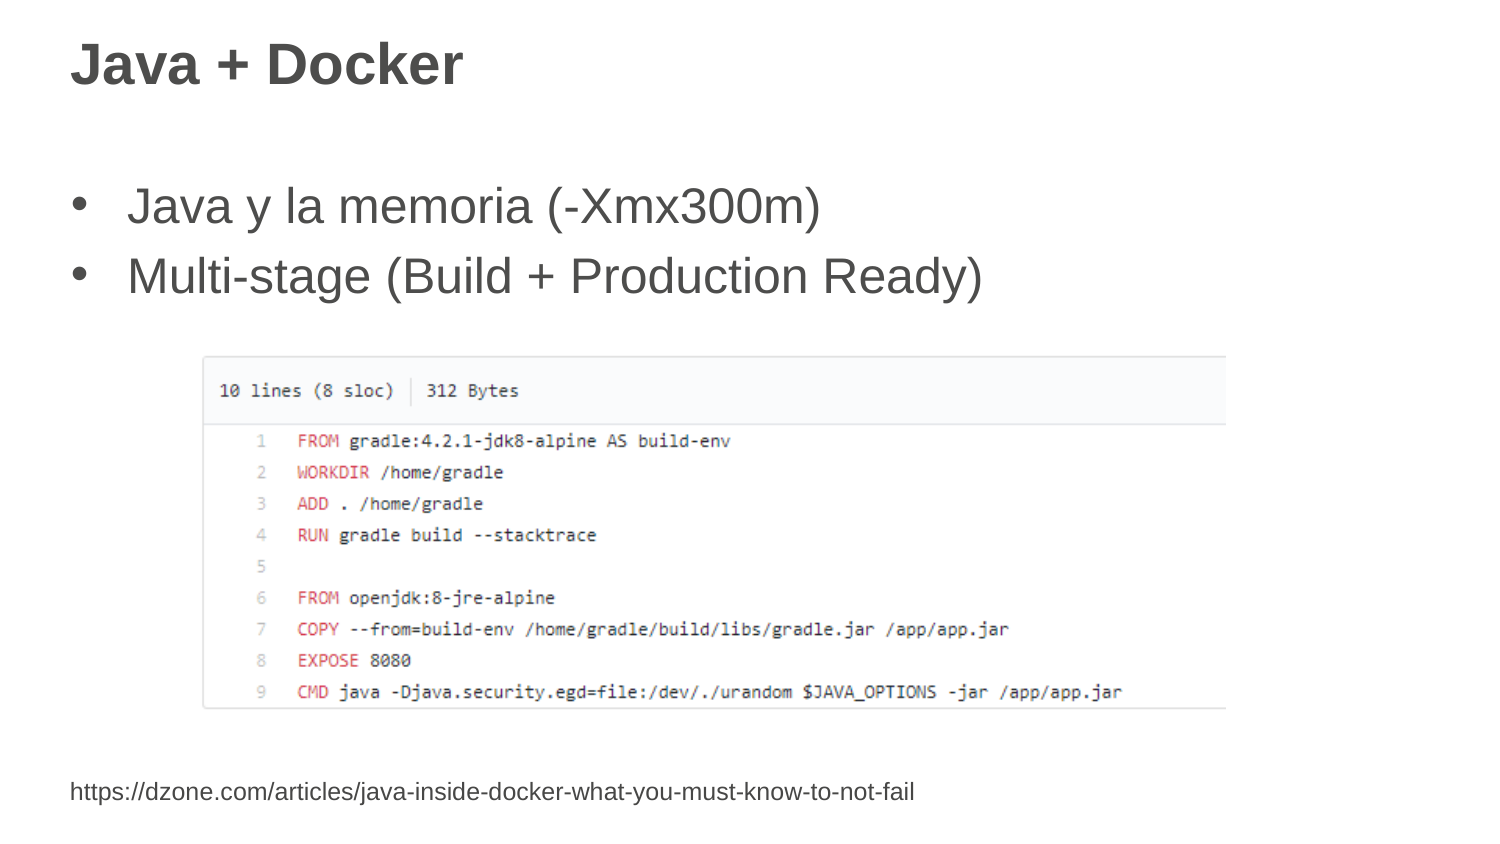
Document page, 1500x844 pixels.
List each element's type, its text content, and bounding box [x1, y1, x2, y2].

list Java y la memoria (-Xmx300m) Multi-stage (Build + Production Ready) [55, 165, 1402, 749]
text_box https://dzone.com/articles/java-inside-docker-what-you-must-know-to-not-fail [55, 767, 1303, 813]
picture [175, 339, 1227, 736]
title Java + Docker [55, 18, 1402, 109]
